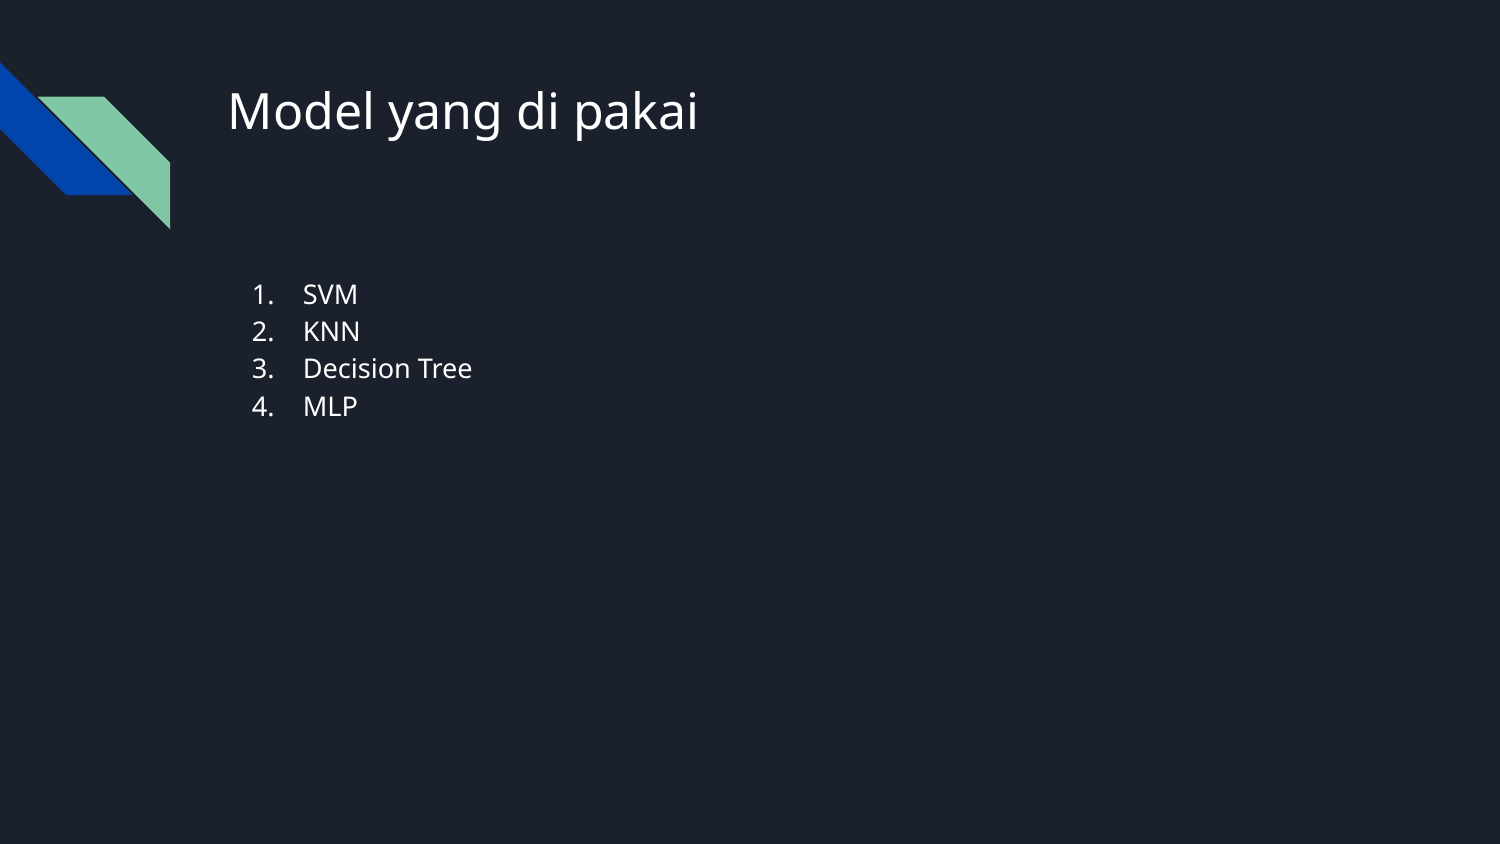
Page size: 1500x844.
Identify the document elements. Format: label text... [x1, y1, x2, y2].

list SVM KNN Decision Tree MLP [212, 257, 1368, 735]
title Model yang di pakai [212, 64, 1368, 215]
